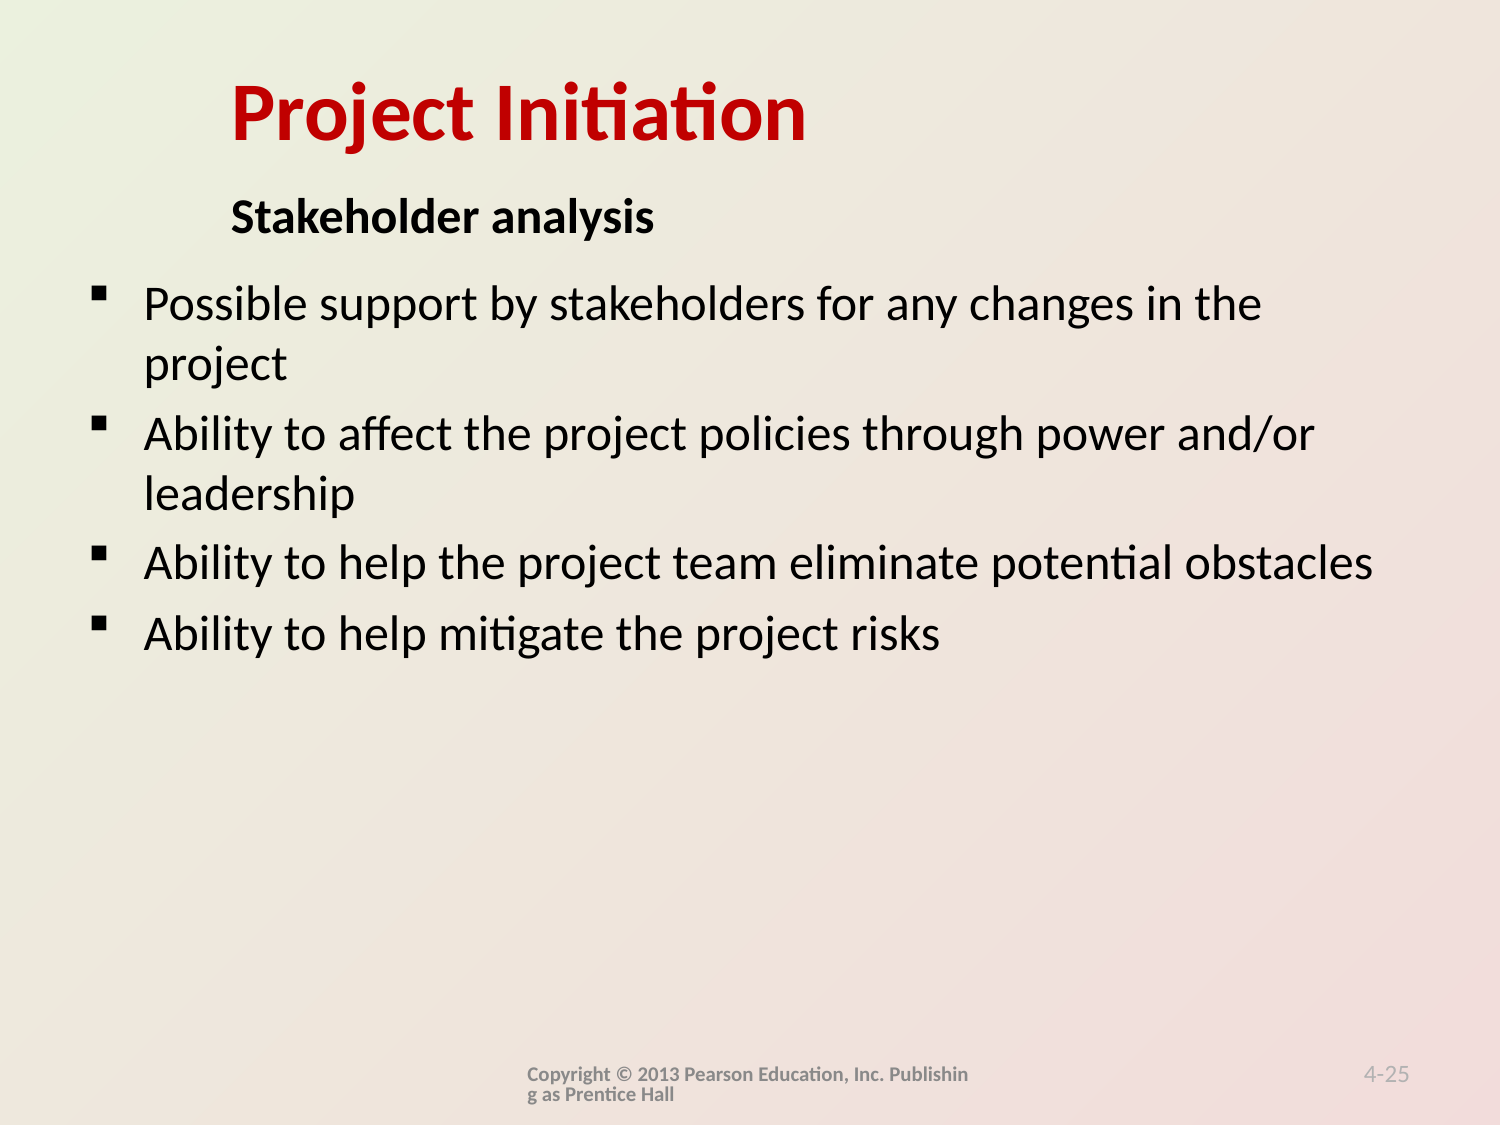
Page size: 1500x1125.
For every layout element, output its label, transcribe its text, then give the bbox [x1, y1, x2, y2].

footer Copyright © 2013 Pearson Education, Inc. Publishing as Prentice Hall [512, 1042, 988, 1103]
list Stakeholder analysis [215, 175, 861, 232]
slide_number 4-25 [1074, 1042, 1425, 1103]
list Possible support by stakeholders for any changes in the project Ability to affect the project policies through power and/or leadership Ability to help the project team eliminate potential obstacles Ability to help mitigate the project risks [72, 262, 1426, 1006]
